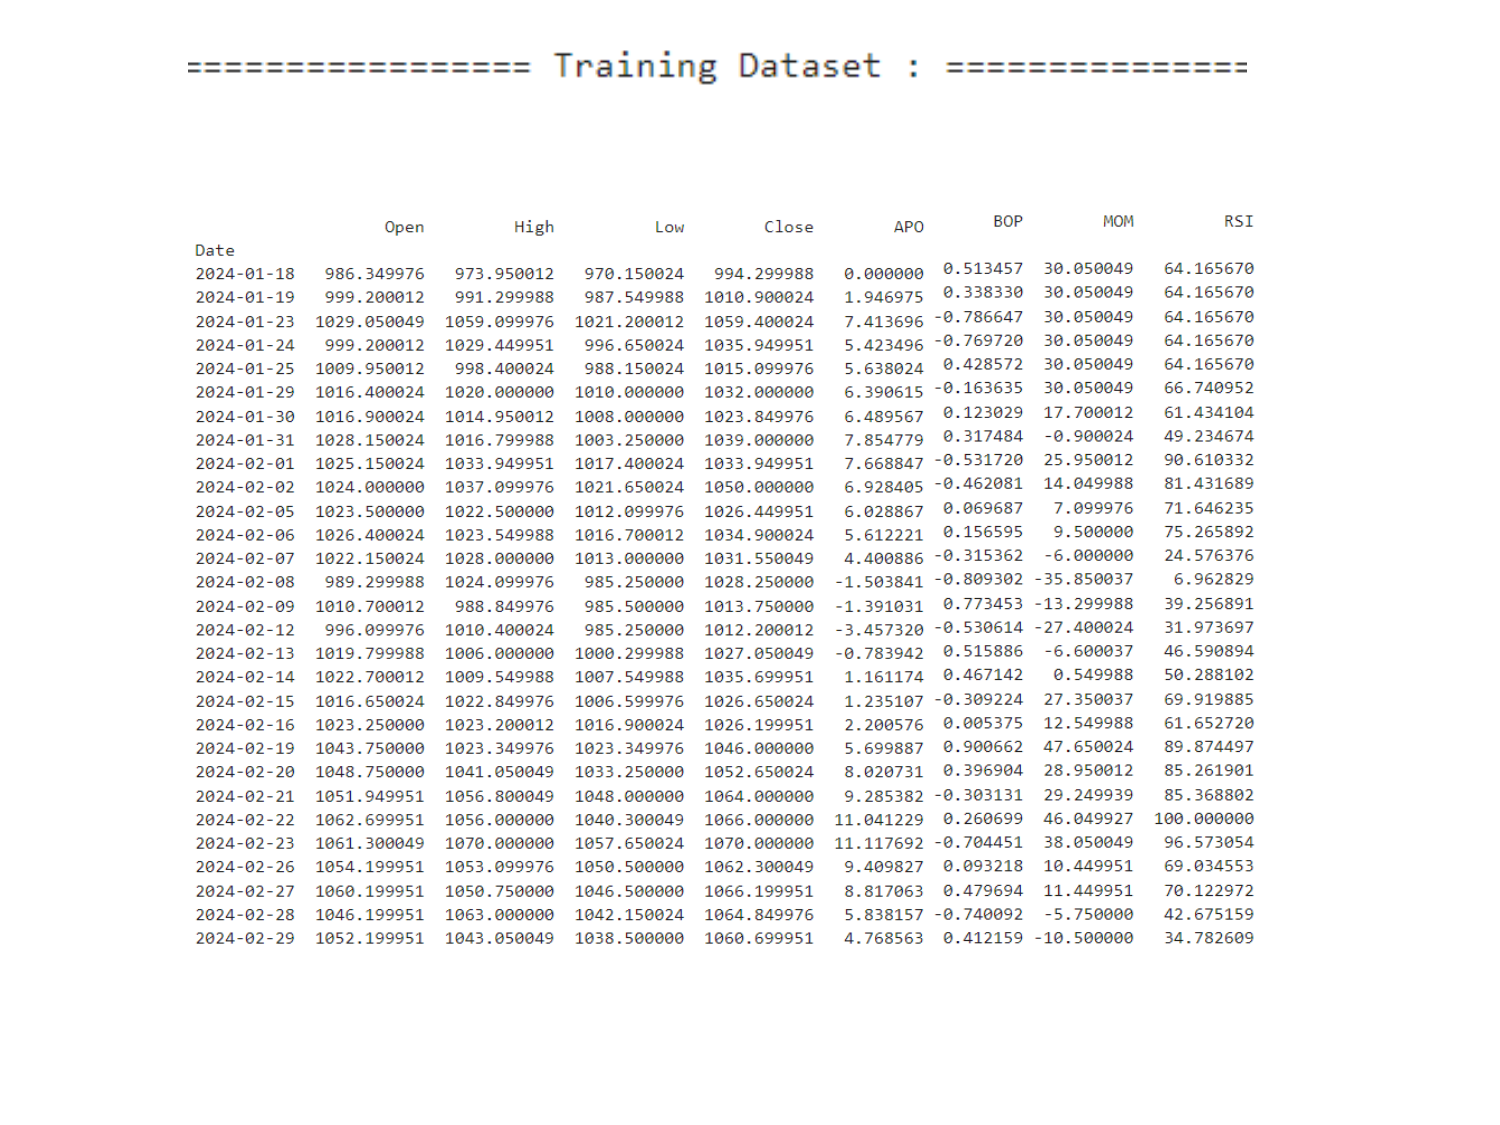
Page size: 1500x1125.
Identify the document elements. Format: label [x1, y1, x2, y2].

picture [188, 202, 1258, 956]
picture [188, 35, 1247, 87]
